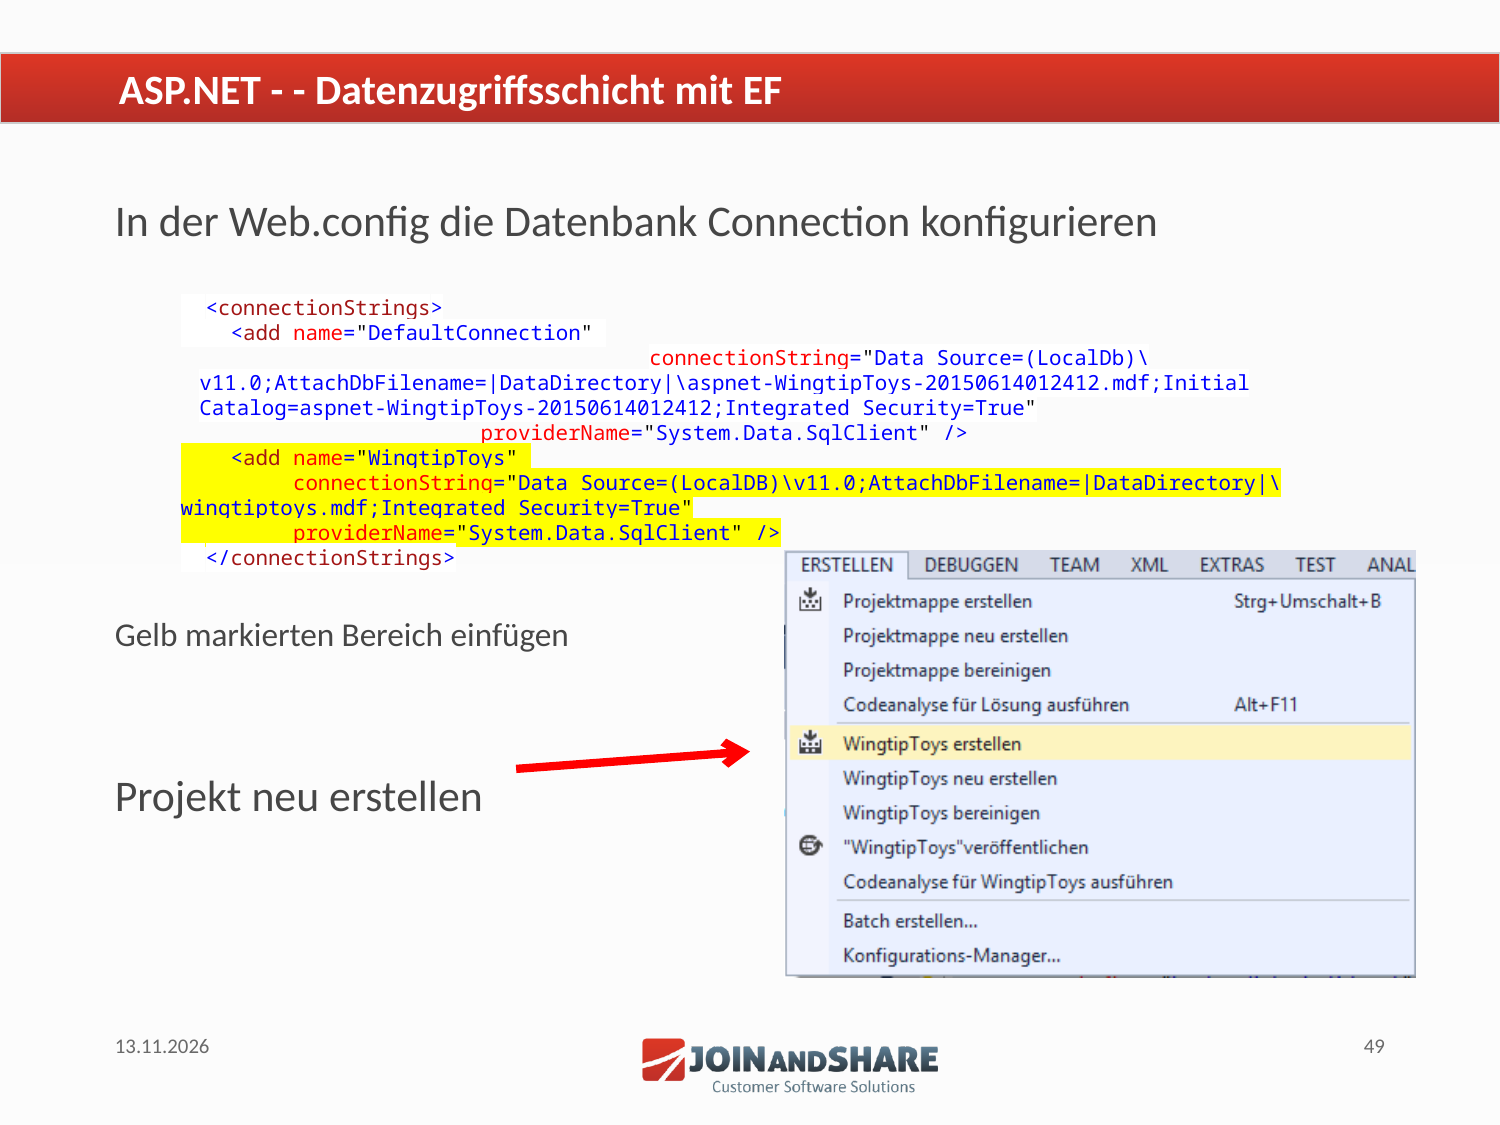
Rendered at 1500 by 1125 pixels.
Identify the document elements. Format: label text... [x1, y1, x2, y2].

picture [624, 1037, 938, 1096]
list In der Web.config die Datenbank Connection konfigurieren <connectionStrings> <add name="DefaultConnection" connectionString="Data Source=(LocalDb)\v11.0;AttachDbFilename=|DataDirectory|\aspnet-WingtipToys-20150614012412.mdf;Initial Catalog=aspnet-WingtipToys-20150614012412;Integrated Security=True" providerName="System.Data.SqlClient" /> <add name="WingtipToys" connectionString="Data Source=(LocalDB)\v11.0;AttachDbFilename=|DataDirectory|\wingtiptoys.mdf;Integrated Security=True" providerName="System.Data.SqlClient" /> </connectionStrings> Gelb markierten Bereich einfügen Projekt neu erstellen [99, 187, 1400, 1000]
picture [783, 550, 1416, 978]
title ASP.NET - - Datenzugriffsschicht mit EF [94, 53, 1413, 124]
slide_number 49 [1237, 1024, 1401, 1101]
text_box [515, 751, 751, 770]
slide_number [99, 1024, 401, 1101]
